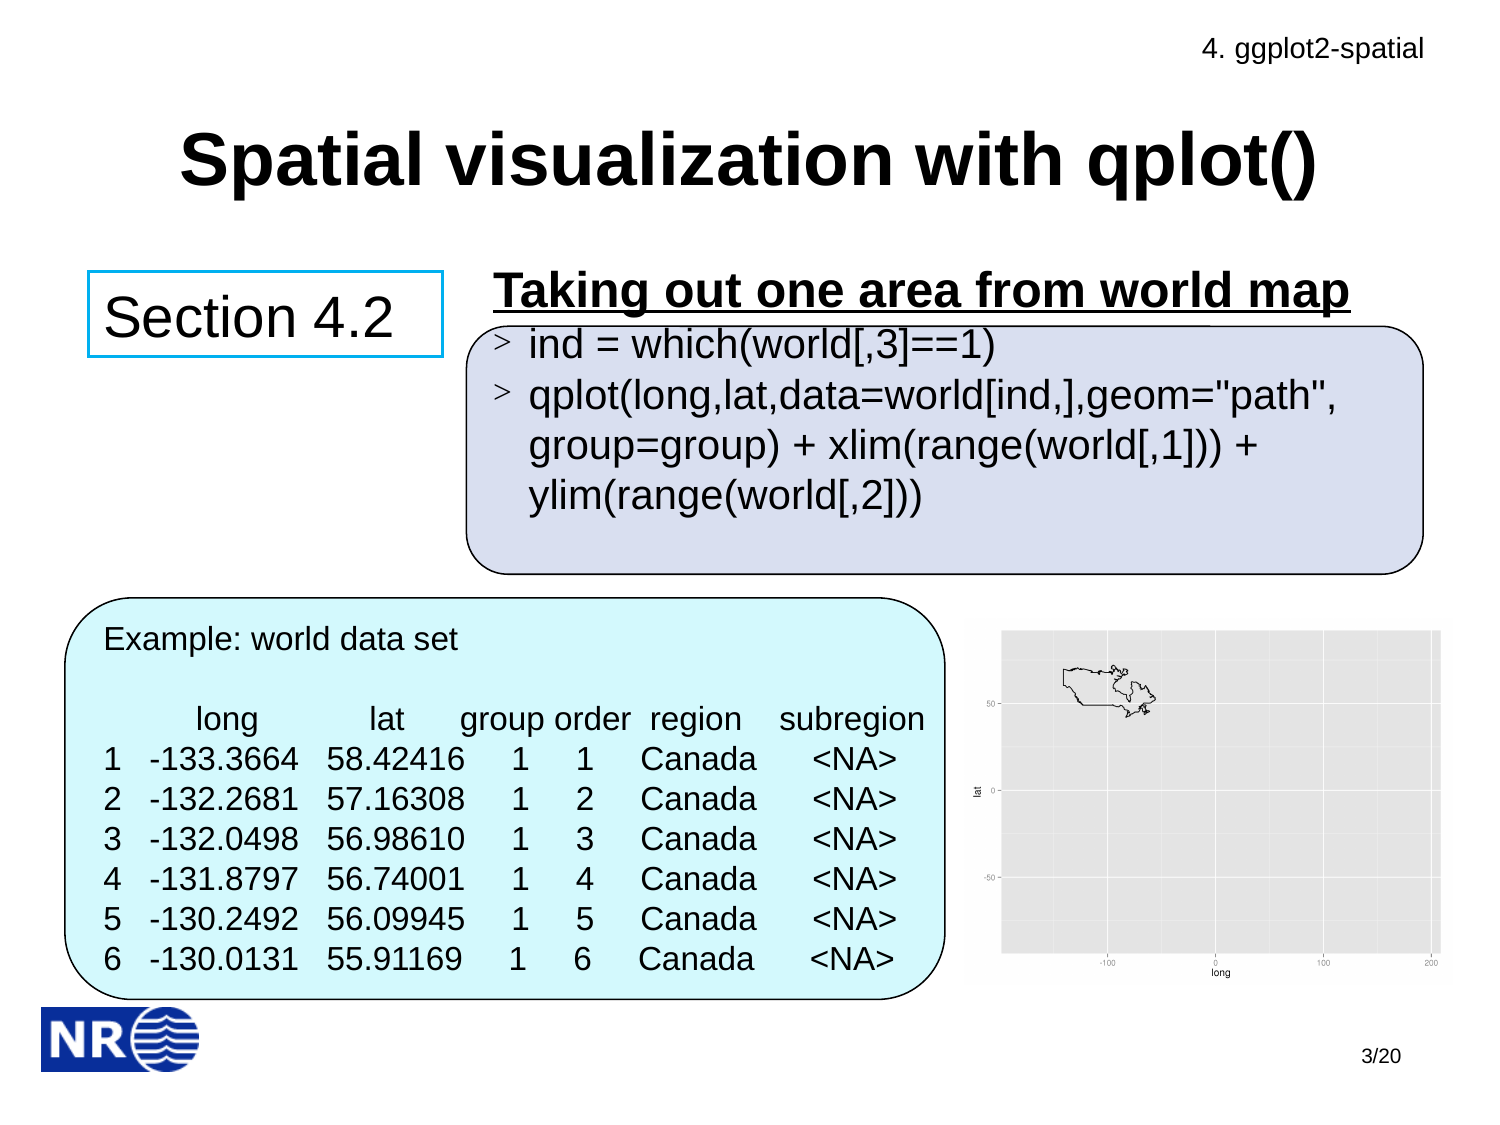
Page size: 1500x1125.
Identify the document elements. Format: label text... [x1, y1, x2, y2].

text_box [64, 614, 88, 984]
picture [964, 618, 1454, 985]
text_box [466, 339, 1419, 575]
text_box Example: world data set long lat group order region subregion 1 -133.3664 58.42416 1 1 Canada <NA> 2 -132.2681 57.16308 1 2 Canada <NA> 3 -132.0498 56.98610 1 3 Canada <NA> 4 -131.8797 56.74001 1 4 Canada <NA> 5 -130.2492 56.09945 1 5 Canada <NA> 6 -130.0131 55.91169 1 6 Canada <NA> [88, 610, 1022, 985]
text_box [90, 985, 920, 1000]
text_box Spatial visualization with qplot() [41, 42, 1459, 208]
text_box <numer>/20 [1346, 1035, 1459, 1083]
text_box [93, 597, 917, 610]
text_box Section 4.2 [88, 271, 443, 357]
text_box 4. ggplot2-spatial [1187, 21, 1447, 72]
text_box Taking out one area from world map ind = which(world[,3]==1) qplot(long,lat,data=world[ind,],geom="path", group=group) + xlim(range(world[,1])) + ylim(range(world[,2])) [478, 249, 1447, 551]
picture [41, 1007, 199, 1072]
